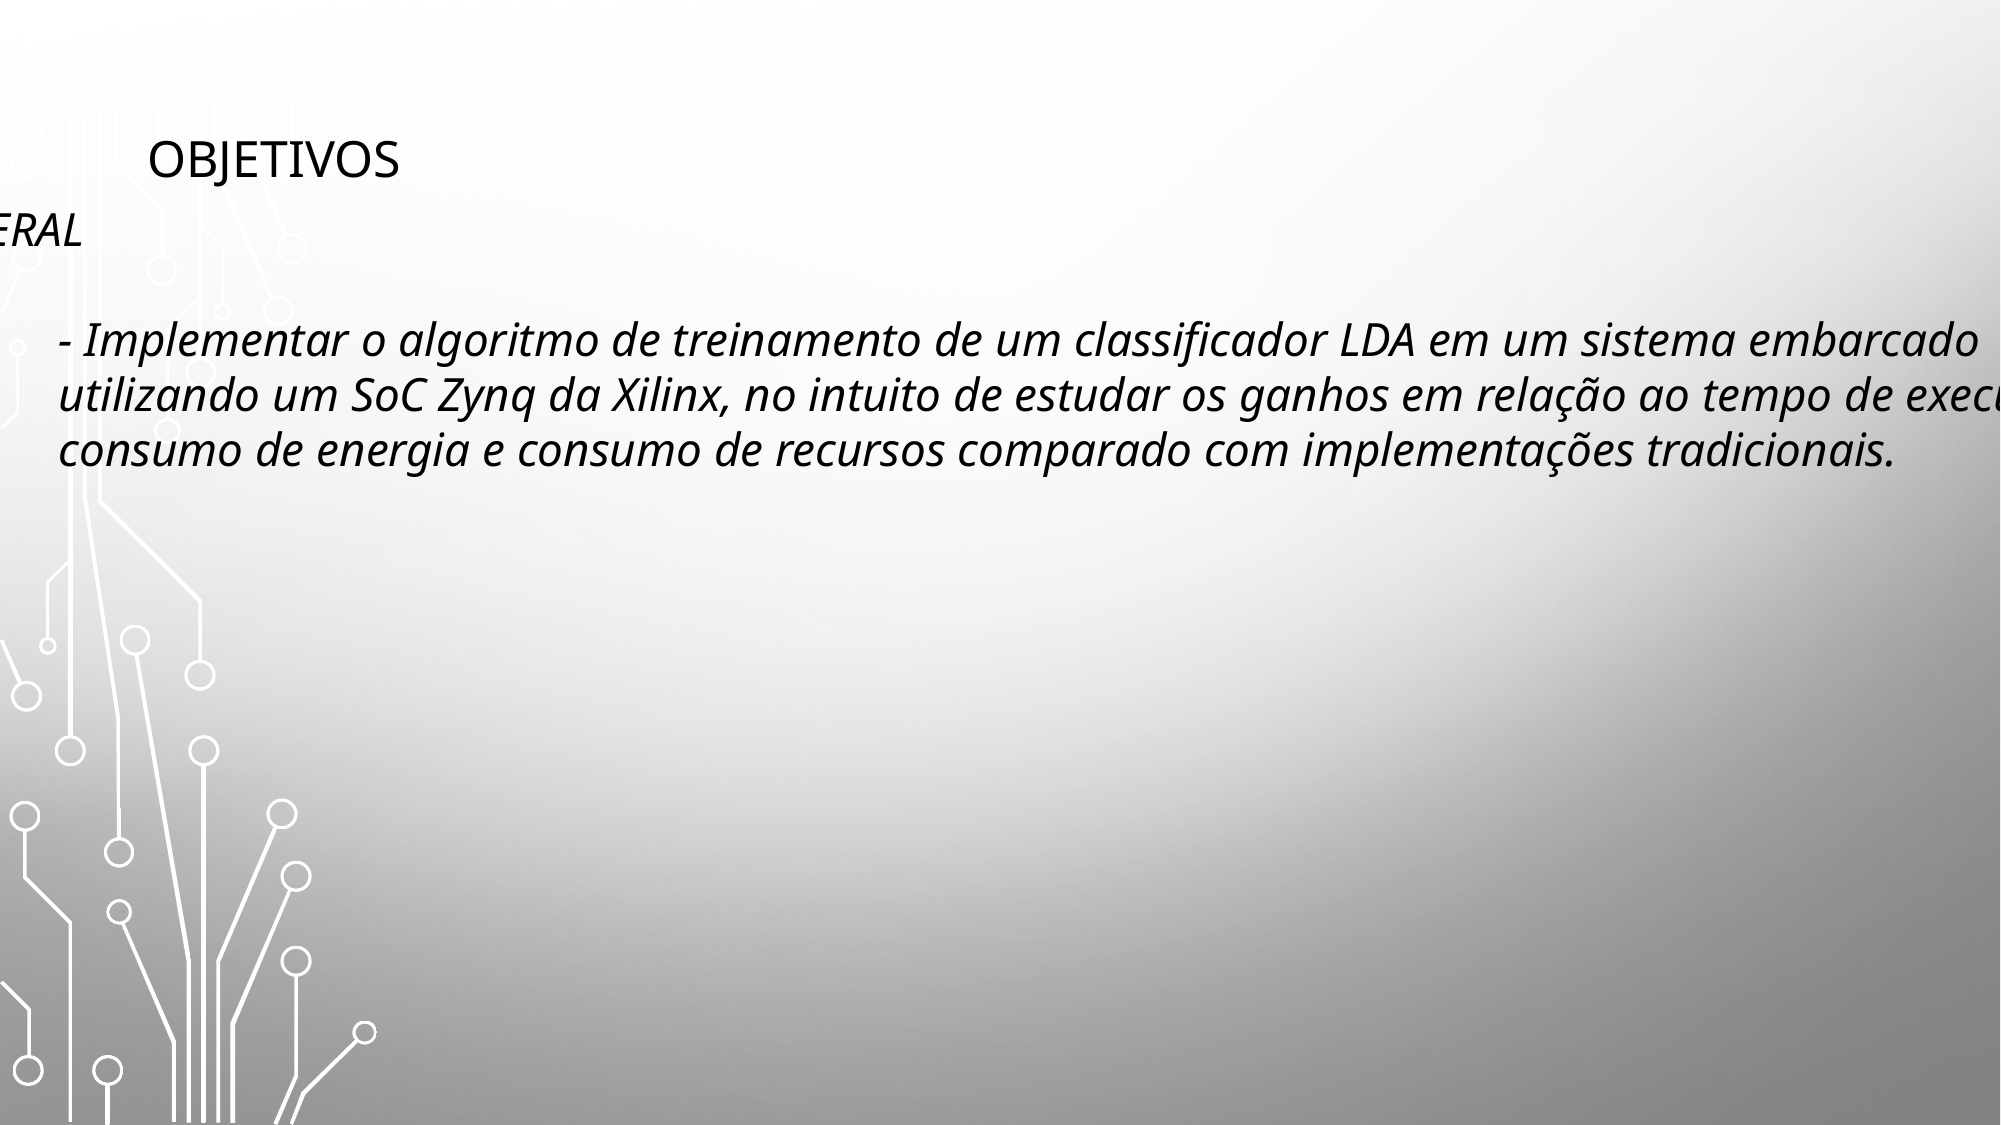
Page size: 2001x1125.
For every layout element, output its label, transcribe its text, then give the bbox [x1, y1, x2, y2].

text_box OBJETIVOS [132, 119, 416, 193]
text_box GERAL - Implementar o algoritmo de treinamento de um classificador LDA em um sistema embarcado utilizando um SoC Zynq da Xilinx, no intuito de estudar os ganhos em relação ao tempo de execução, consumo de energia e consumo de recursos comparado com implementações tradicionais. [0, 193, 2000, 574]
